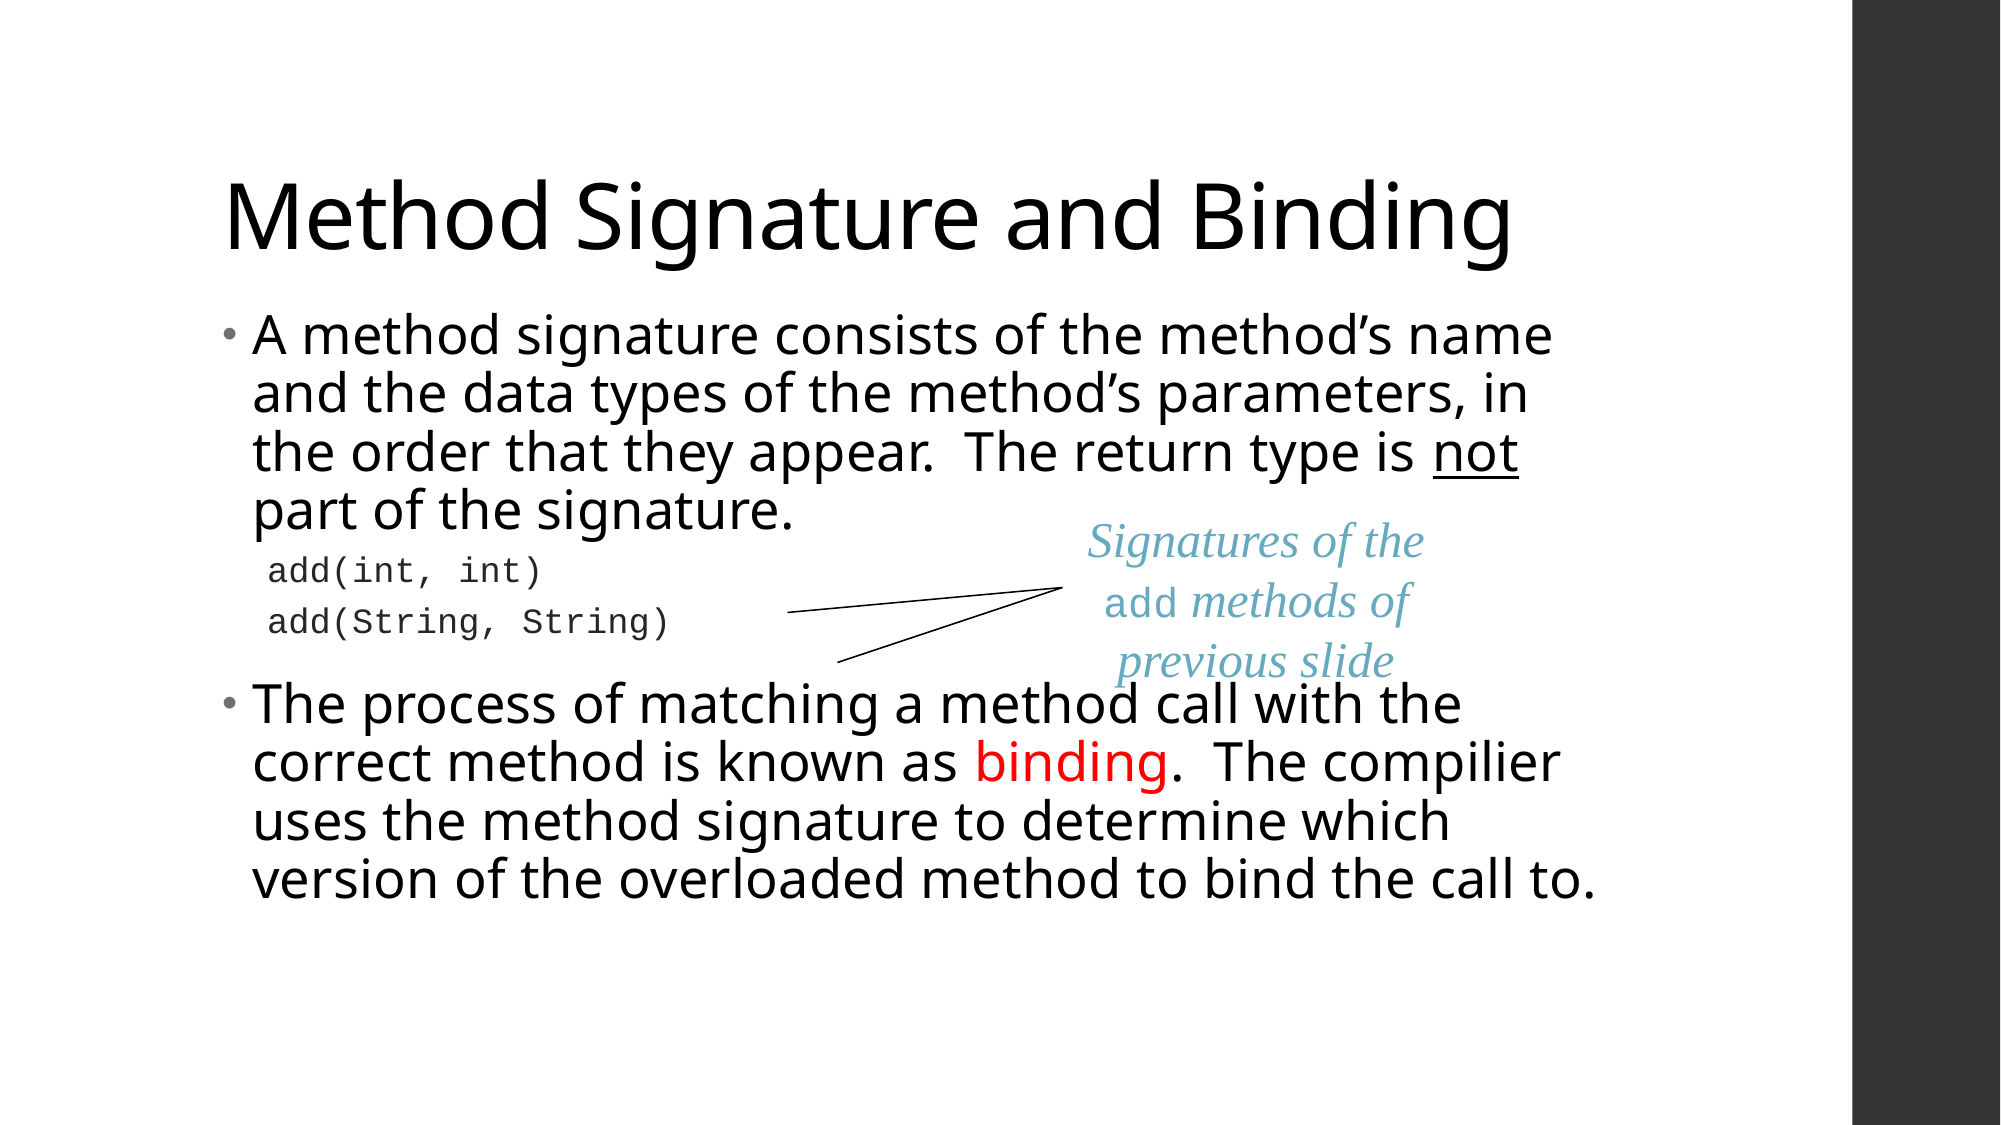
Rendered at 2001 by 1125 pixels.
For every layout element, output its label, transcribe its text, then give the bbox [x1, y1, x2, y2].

list A method signature consists of the method’s name and the data types of the method’s parameters, in the order that they appear. The return type is not part of the signature. add(int, int) add(String, String) The process of matching a method call with the correct method is known as binding. The compilier uses the method signature to determine which version of the overloaded method to bind the call to. [206, 299, 1617, 1014]
text_box Signatures of the add methods of previous slide [1050, 499, 1463, 695]
title Method Signature and Binding [206, 60, 1797, 278]
